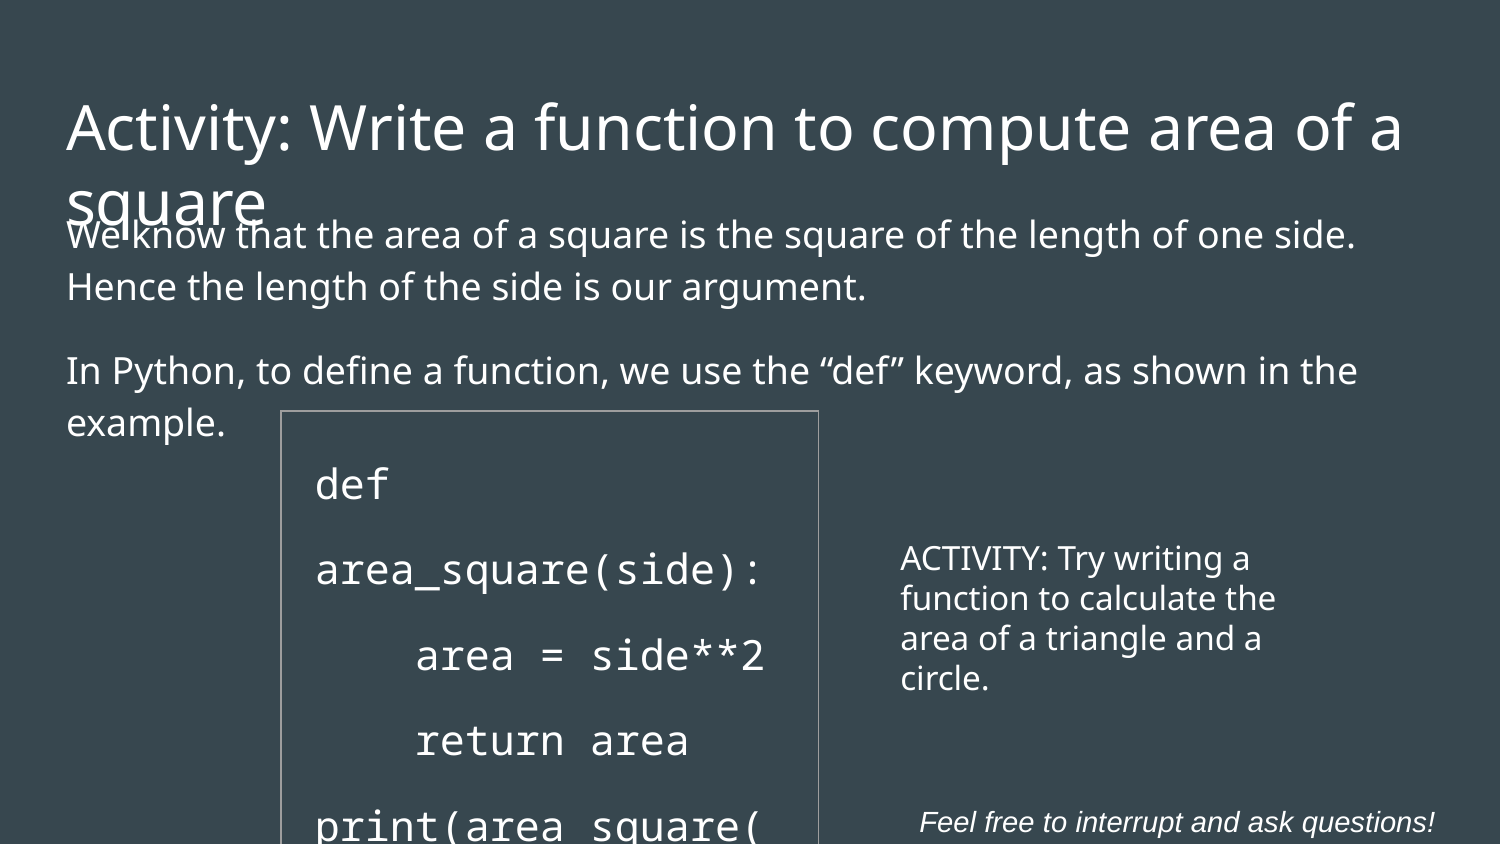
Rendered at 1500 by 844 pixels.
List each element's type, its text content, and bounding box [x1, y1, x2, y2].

table_header def area_square(side): area = side**2 return area print(area_square(2)) print(area_square(3)) [282, 412, 818, 844]
text_box ACTIVITY: Try writing a function to calculate the area of a triangle and a circle. [885, 522, 1362, 650]
list We know that the area of a square is the square of the length of one side. Hence the length of the side is our argument. In Python, to define a function, we use the “def” keyword, as shown in the example. [51, 189, 1449, 750]
title Activity: Write a function to compute area of a square [51, 72, 1449, 167]
text_box Feel free to interrupt and ask questions! [904, 788, 1500, 830]
